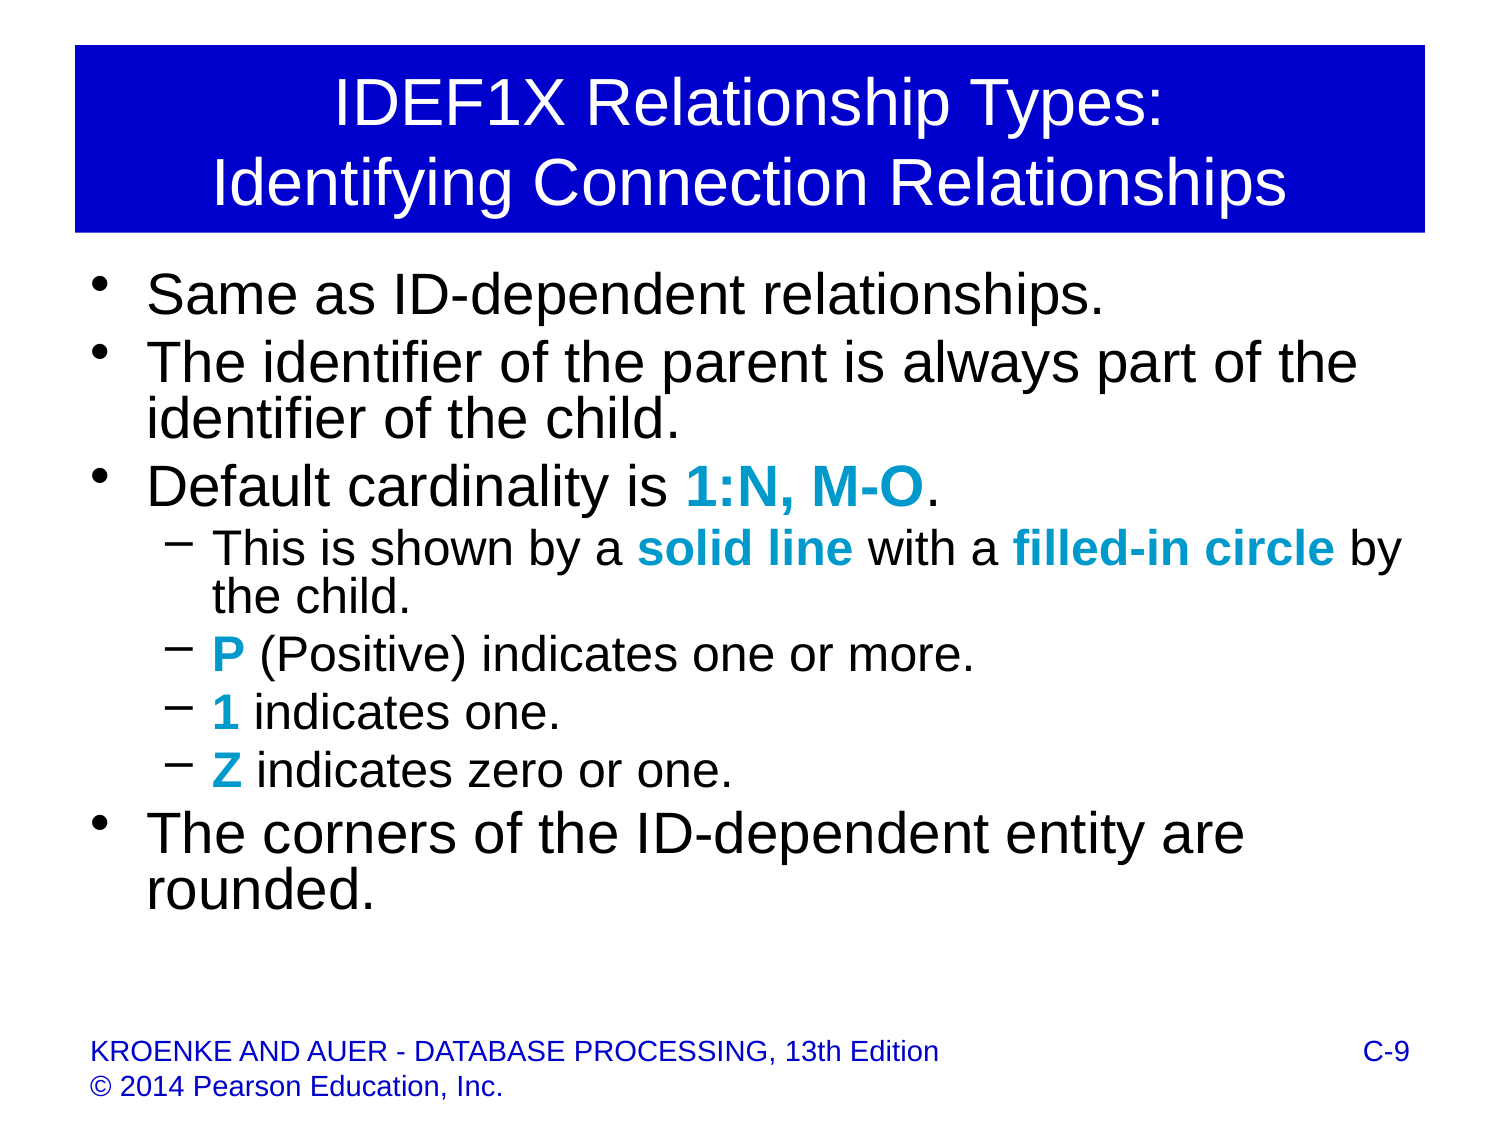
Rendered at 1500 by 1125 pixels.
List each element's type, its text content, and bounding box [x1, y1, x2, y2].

footer KROENKE AND AUER - DATABASE PROCESSING, 13th Edition © 2014 Pearson Education, Inc. [74, 1024, 976, 1104]
list Same as ID-dependent relationships. The identifier of the parent is always part of the identifier of the child. Default cardinality is 1:N, M-O. This is shown by a solid line with a filled-in circle by the child. P (Positive) indicates one or more. 1 indicates one. Z indicates zero or one. The corners of the ID-dependent entity are rounded. [75, 262, 1425, 1005]
title IDEF1X Relationship Types: Identifying Connection Relationships [75, 45, 1425, 233]
slide_number C-9 [1074, 1024, 1426, 1103]
